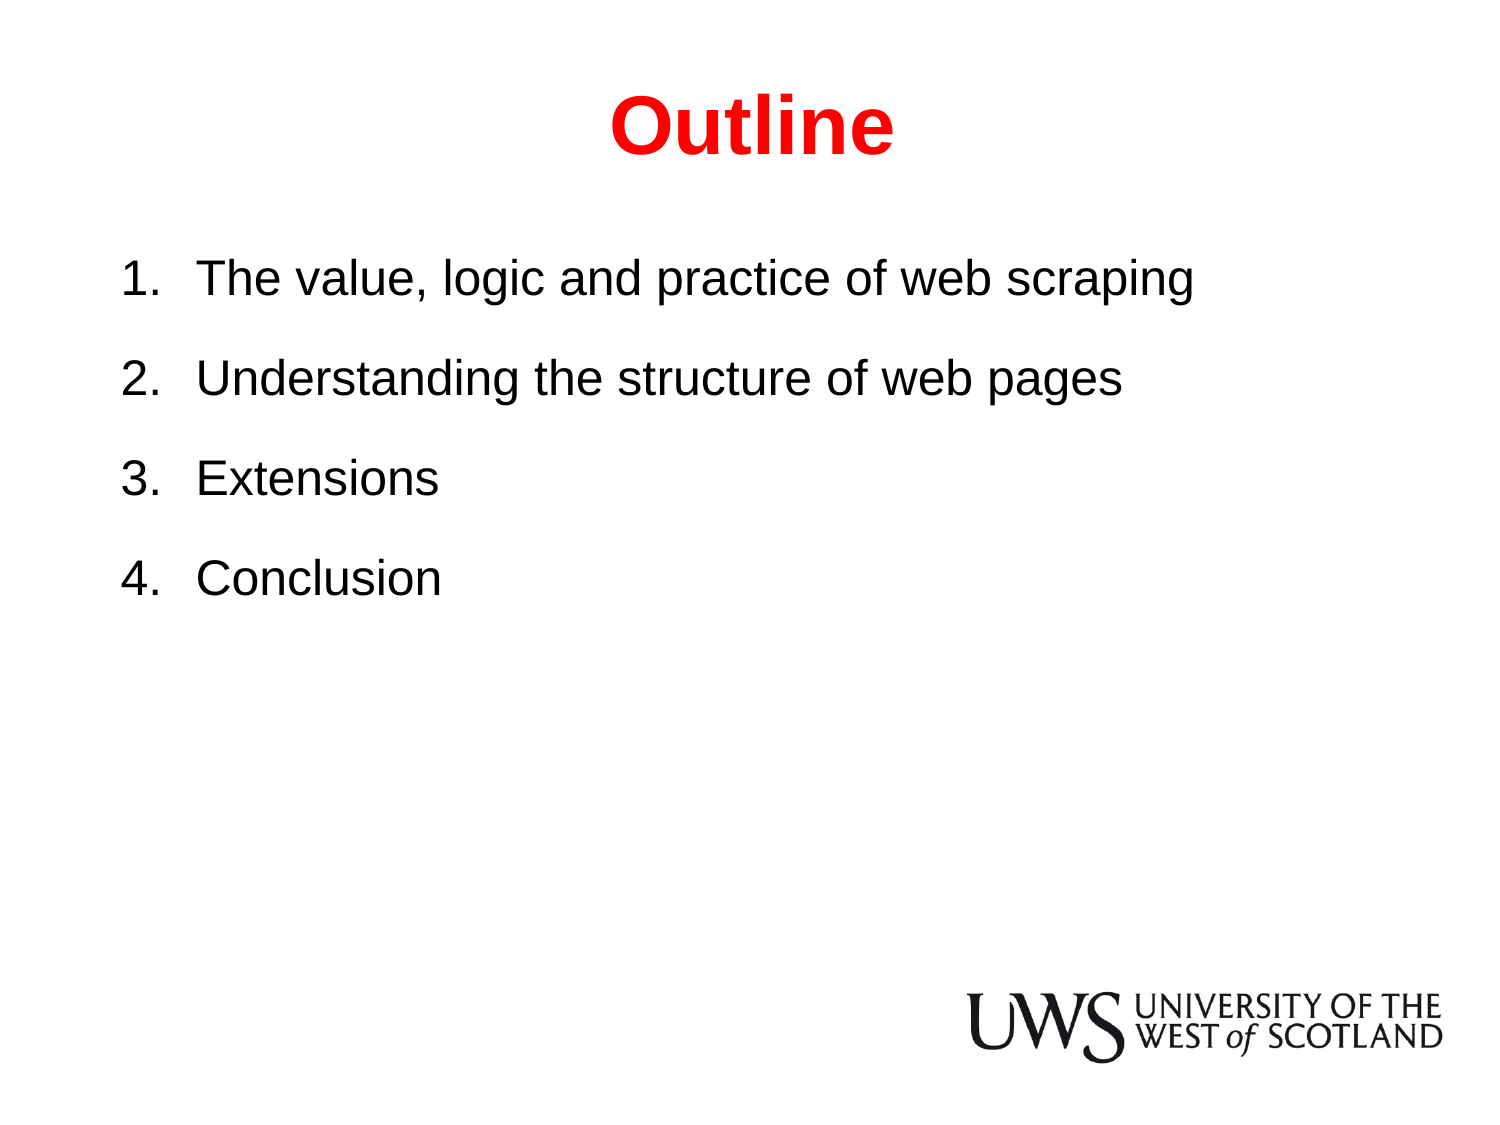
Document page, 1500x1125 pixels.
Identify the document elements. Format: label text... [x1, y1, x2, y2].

picture [1442, 987, 1447, 1068]
title Outline [105, 81, 1400, 162]
subtitle The value, logic and practice of web scraping Understanding the structure of web pages Extensions Conclusion [105, 207, 1442, 1091]
